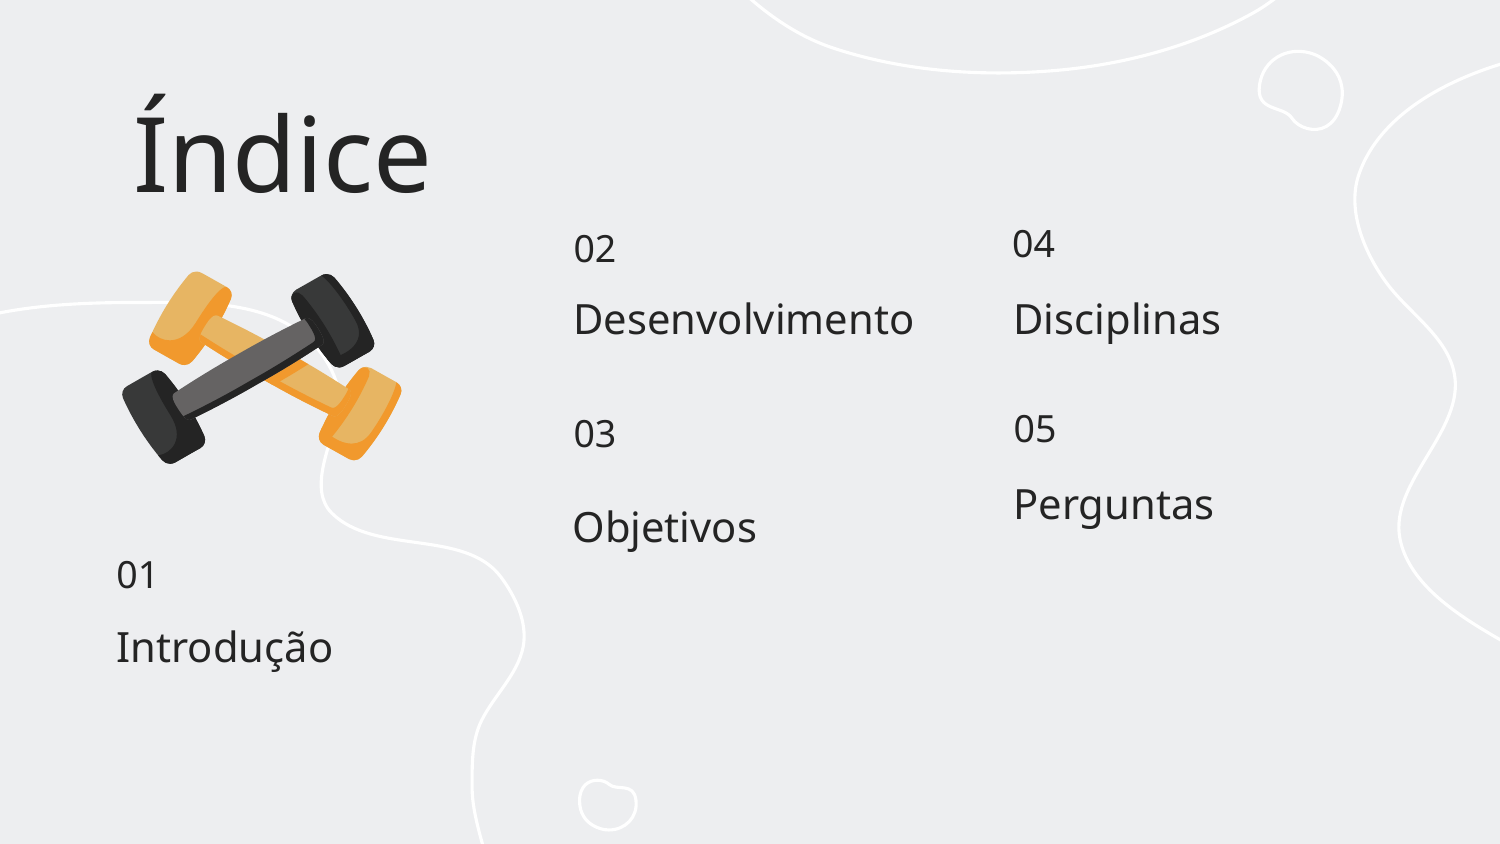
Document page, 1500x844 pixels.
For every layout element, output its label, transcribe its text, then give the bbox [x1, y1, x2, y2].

title 04 [997, 211, 1382, 275]
title Índice [118, 72, 487, 196]
title 01 [101, 542, 487, 595]
title 02 [558, 215, 944, 267]
subtitle Objetivos [557, 475, 943, 576]
subtitle Desenvolvimento [558, 267, 944, 369]
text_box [120, 271, 403, 465]
subtitle ⁠Perguntas [998, 453, 1384, 554]
title 03 [558, 400, 944, 464]
title 05 [998, 395, 1384, 453]
subtitle Introdução [101, 595, 487, 697]
subtitle Disciplinas [998, 267, 1384, 369]
